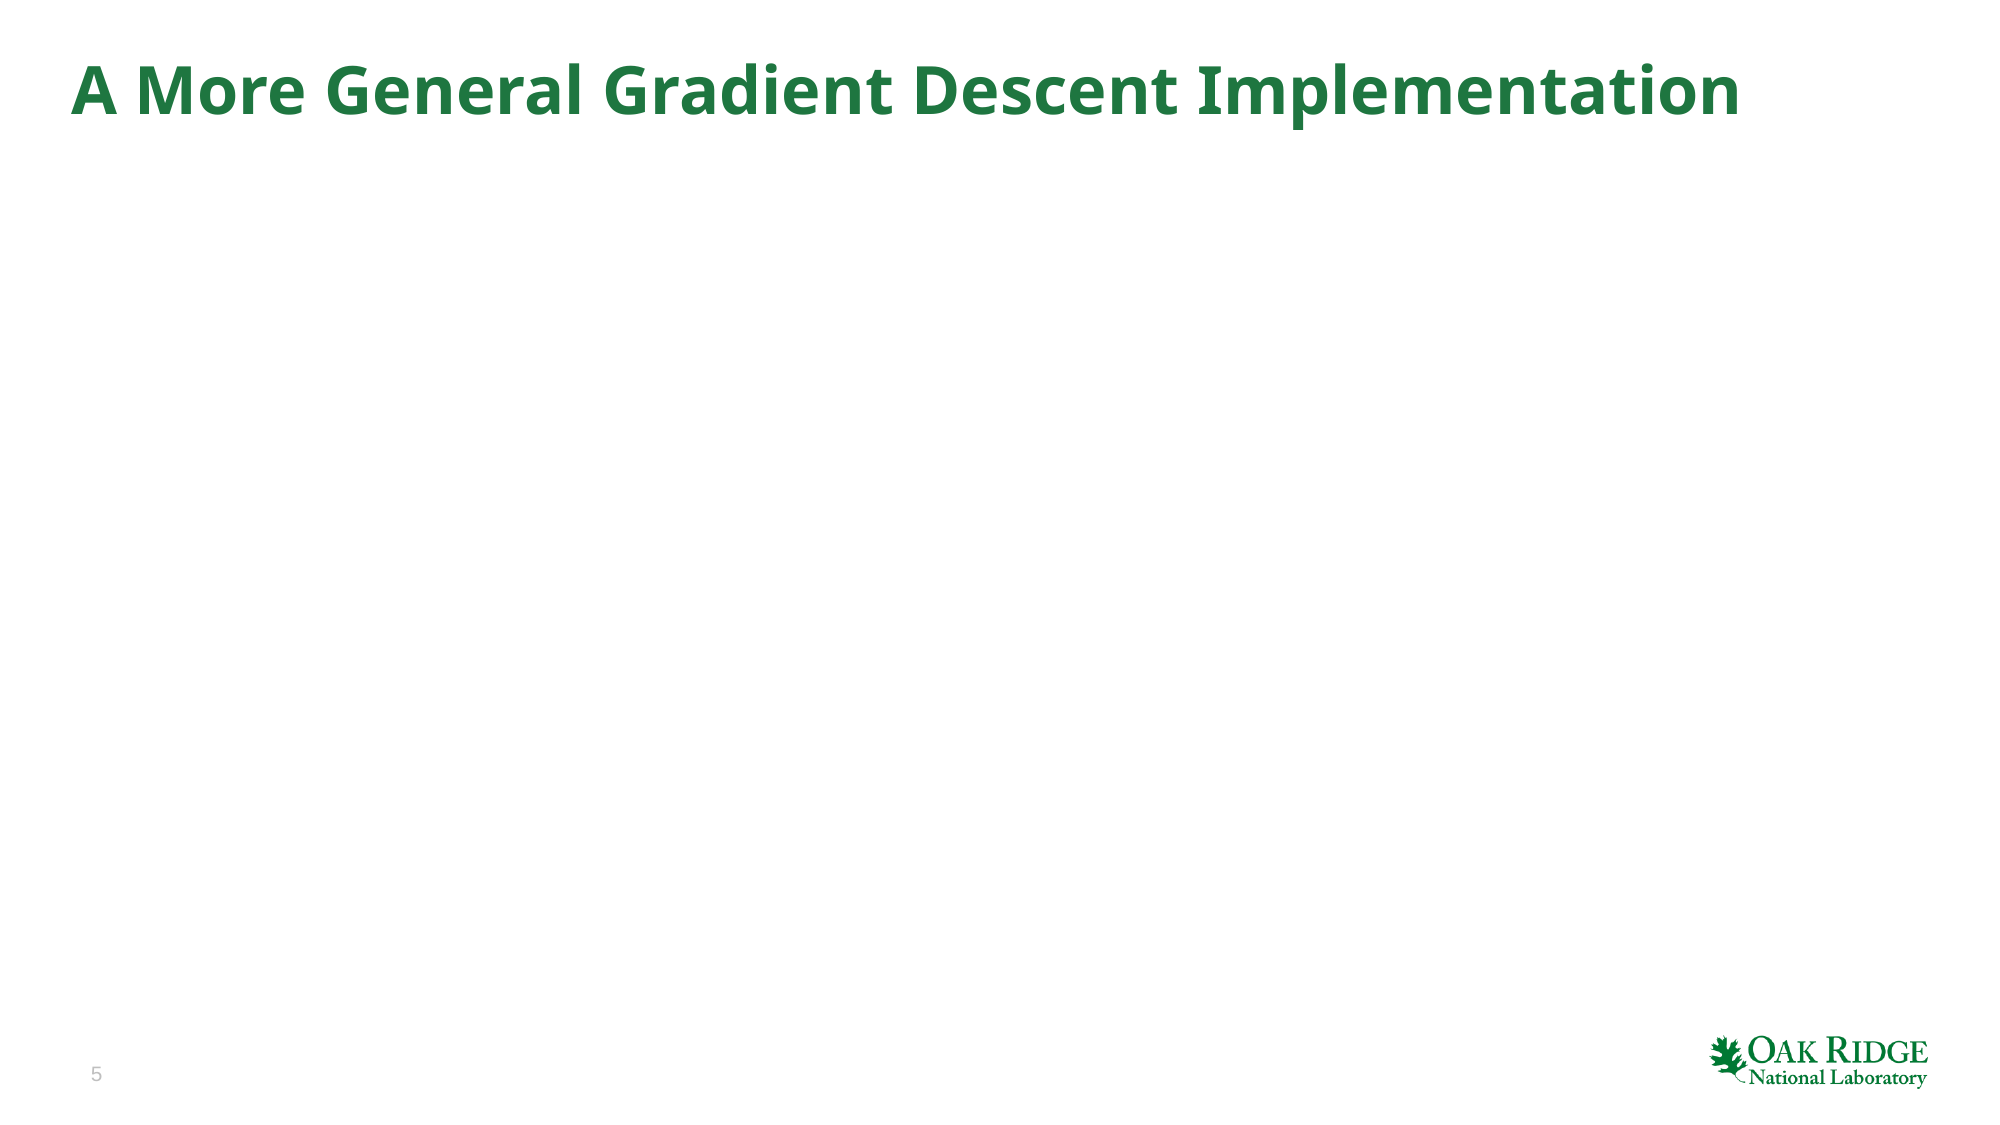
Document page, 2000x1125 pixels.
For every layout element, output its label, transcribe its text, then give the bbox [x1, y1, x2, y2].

picture [1709, 1035, 1928, 1089]
title A More General Gradient Descent Implementation [56, 52, 1931, 137]
